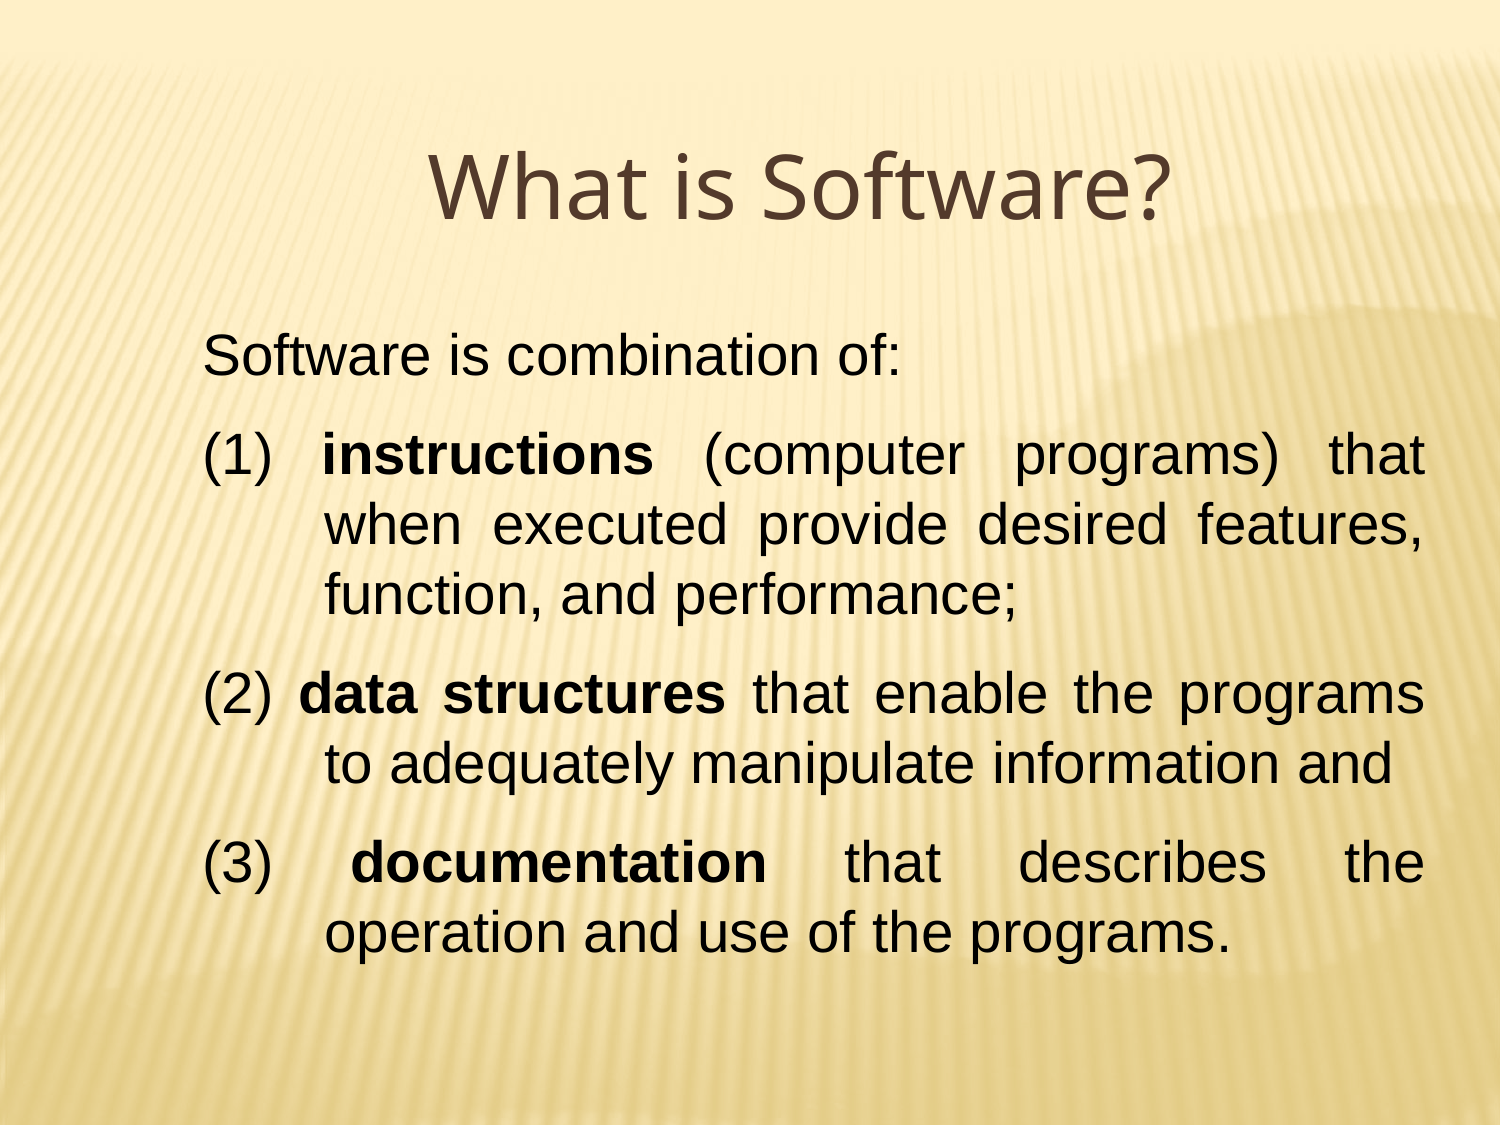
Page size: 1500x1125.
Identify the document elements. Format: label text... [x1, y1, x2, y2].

text_box What is Software? [417, 125, 1183, 242]
text_box Software is combination of: (1) instructions (computer programs) that when executed provide desired features, function, and performance; (2) data structures that enable the programs to adequately manipulate information and (3) documentation that describes the operation and use of the programs. [187, 309, 1442, 972]
